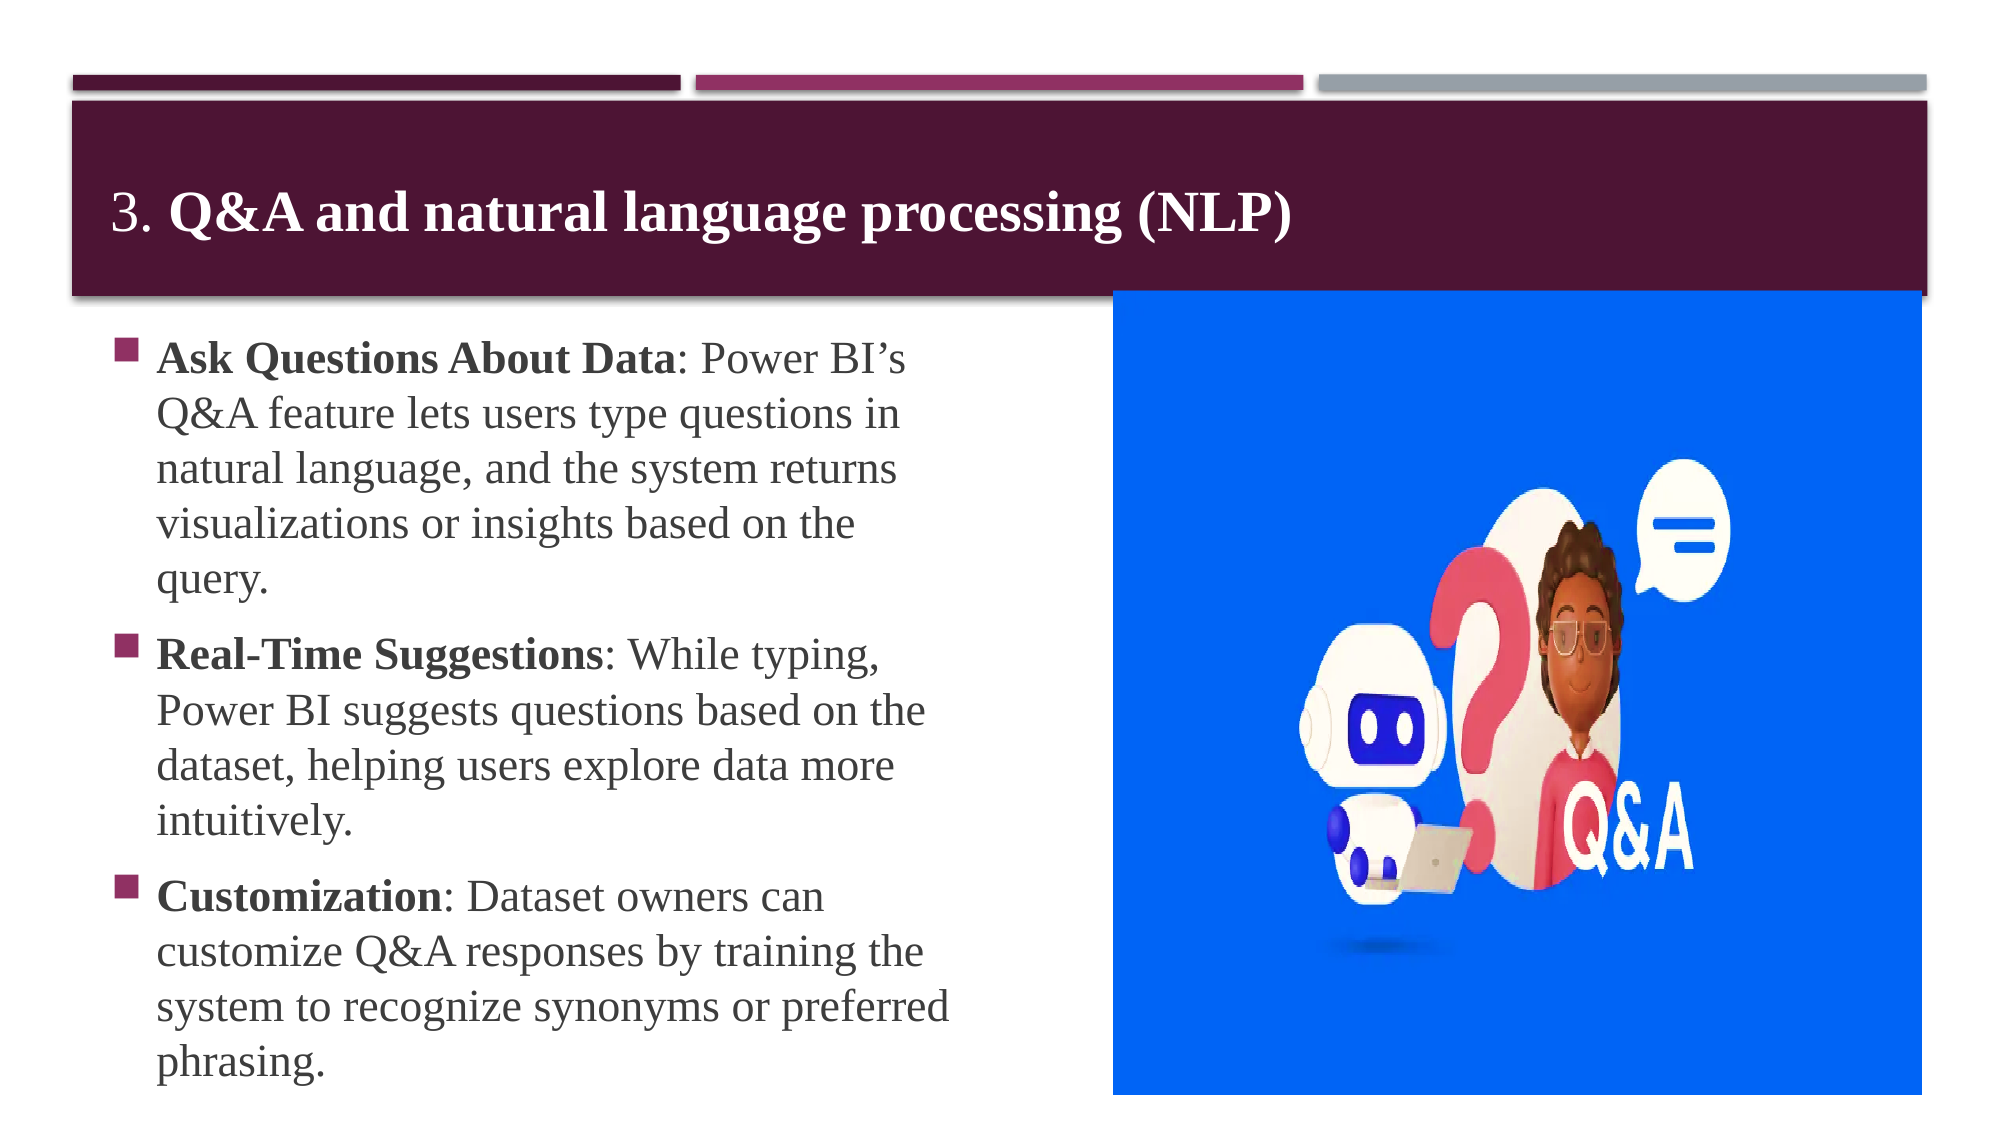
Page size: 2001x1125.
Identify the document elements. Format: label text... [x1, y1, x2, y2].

picture [1112, 290, 1923, 1096]
list Ask Questions About Data: Power BI’s Q&A feature lets users type questions in natural language, and the system returns visualizations or insights based on the query. Real-Time Suggestions: While typing, Power BI suggests questions based on the dataset, helping users explore data more intuitively. Customization: Dataset owners can customize Q&A responses by training the system to recognize synonyms or preferred phrasing. [95, 318, 982, 1095]
title 3. Q&A and natural language processing (NLP) [95, 115, 1905, 251]
